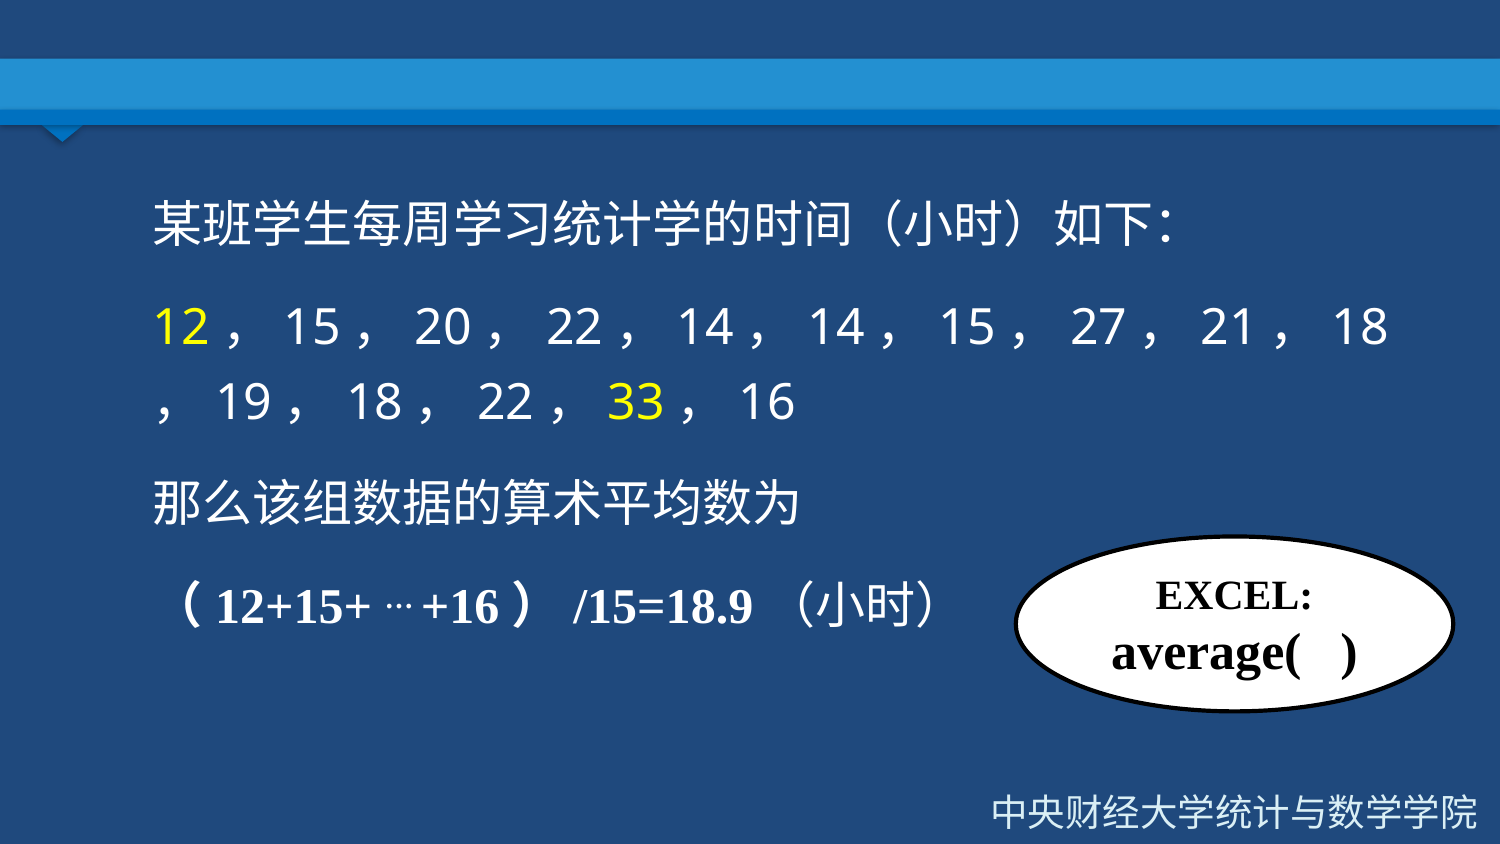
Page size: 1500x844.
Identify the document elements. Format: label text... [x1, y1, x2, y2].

text_box EXCEL: average( ) [1013, 534, 1456, 714]
list 某班学生每周学习统计学的时间（小时）如下： 12，15，20，22，14，14，15，27，21，18，19，18，22，33，16 那么该组数据的算术平均数为 （12+15+ … +16）/15=18.9（小时） [63, 169, 1413, 785]
